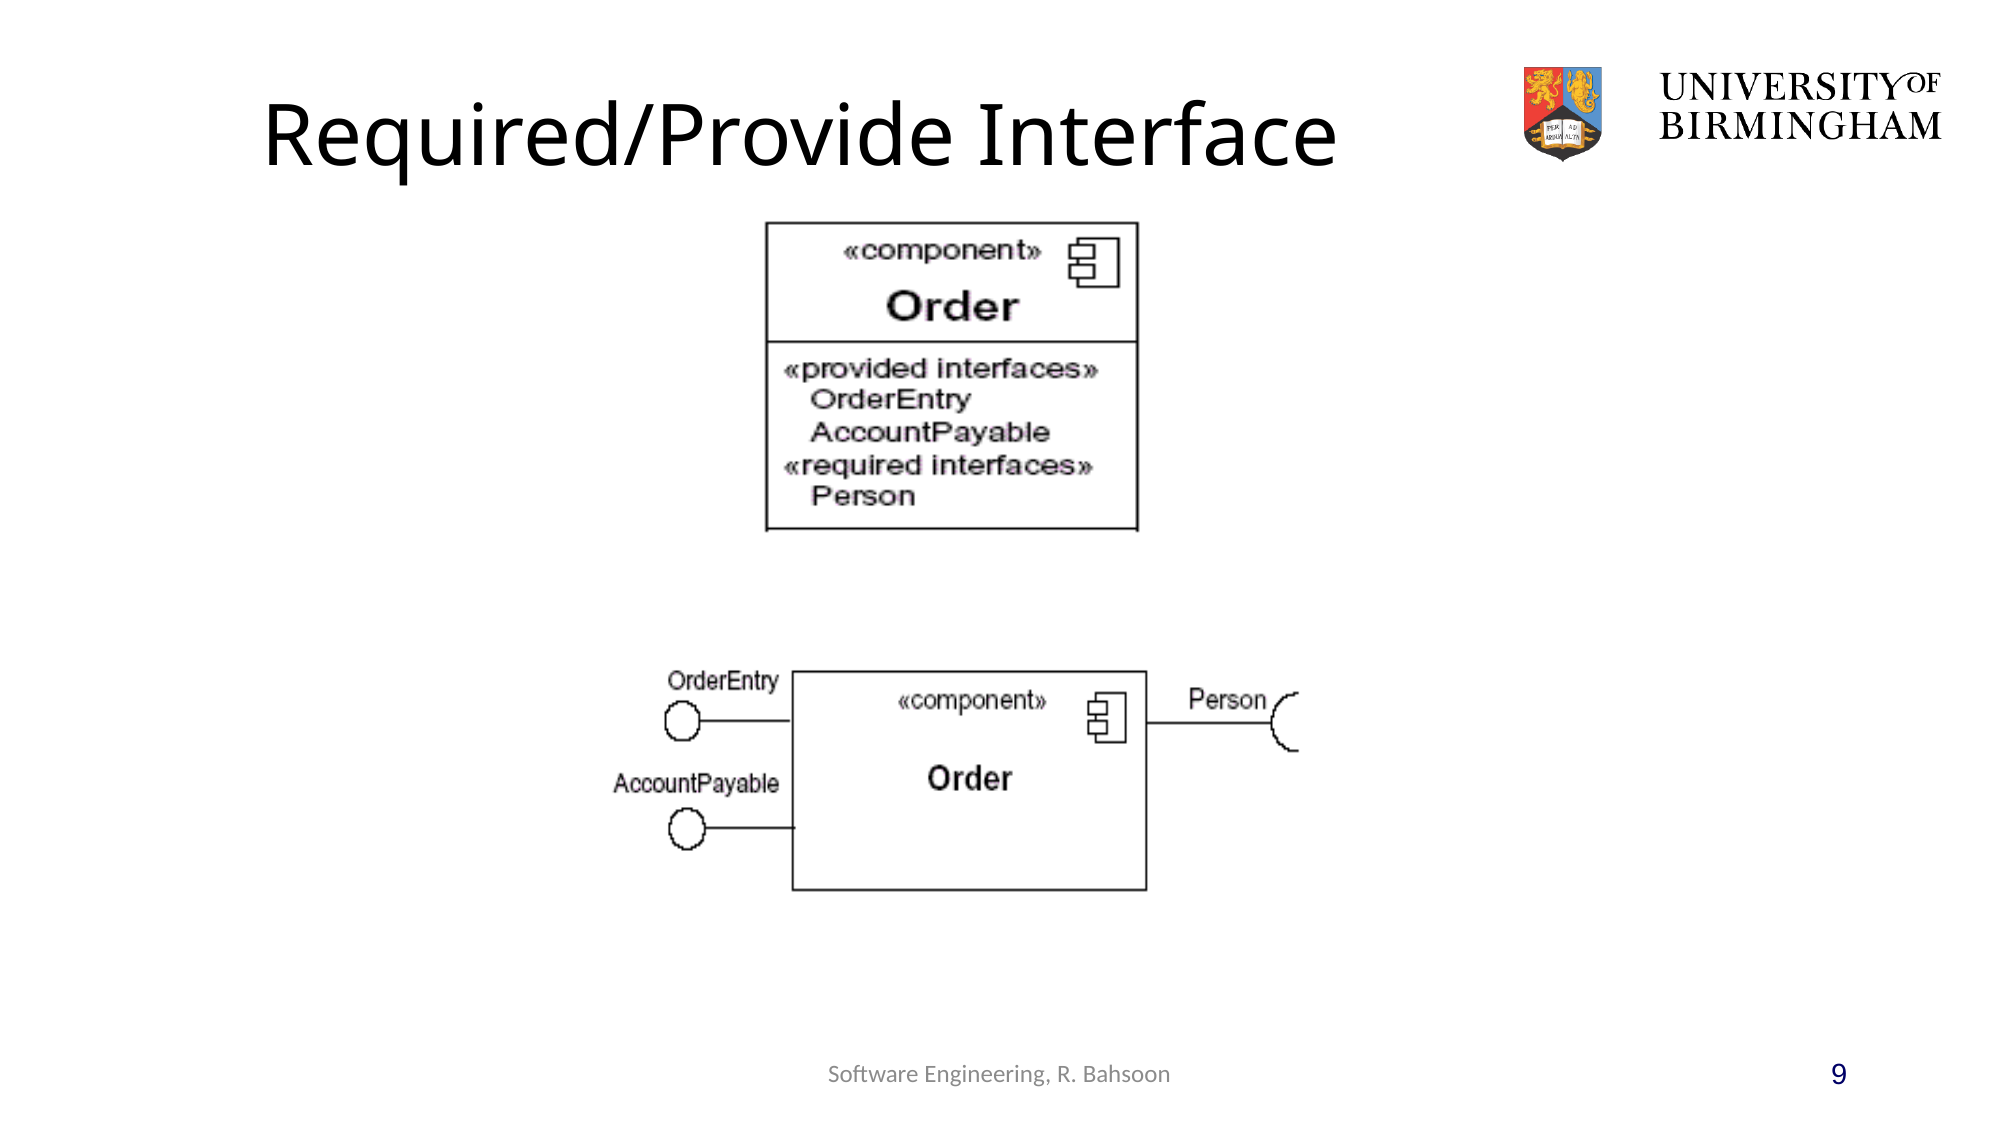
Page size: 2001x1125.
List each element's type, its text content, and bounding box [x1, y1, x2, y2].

title Required/Provide Interface [246, 44, 1390, 232]
slide_number 9 [1412, 1042, 1863, 1103]
picture [704, 172, 1237, 583]
picture [1516, 59, 1948, 168]
footer Software Engineering, R. Bahsoon [662, 1042, 1338, 1103]
picture [550, 609, 1402, 988]
